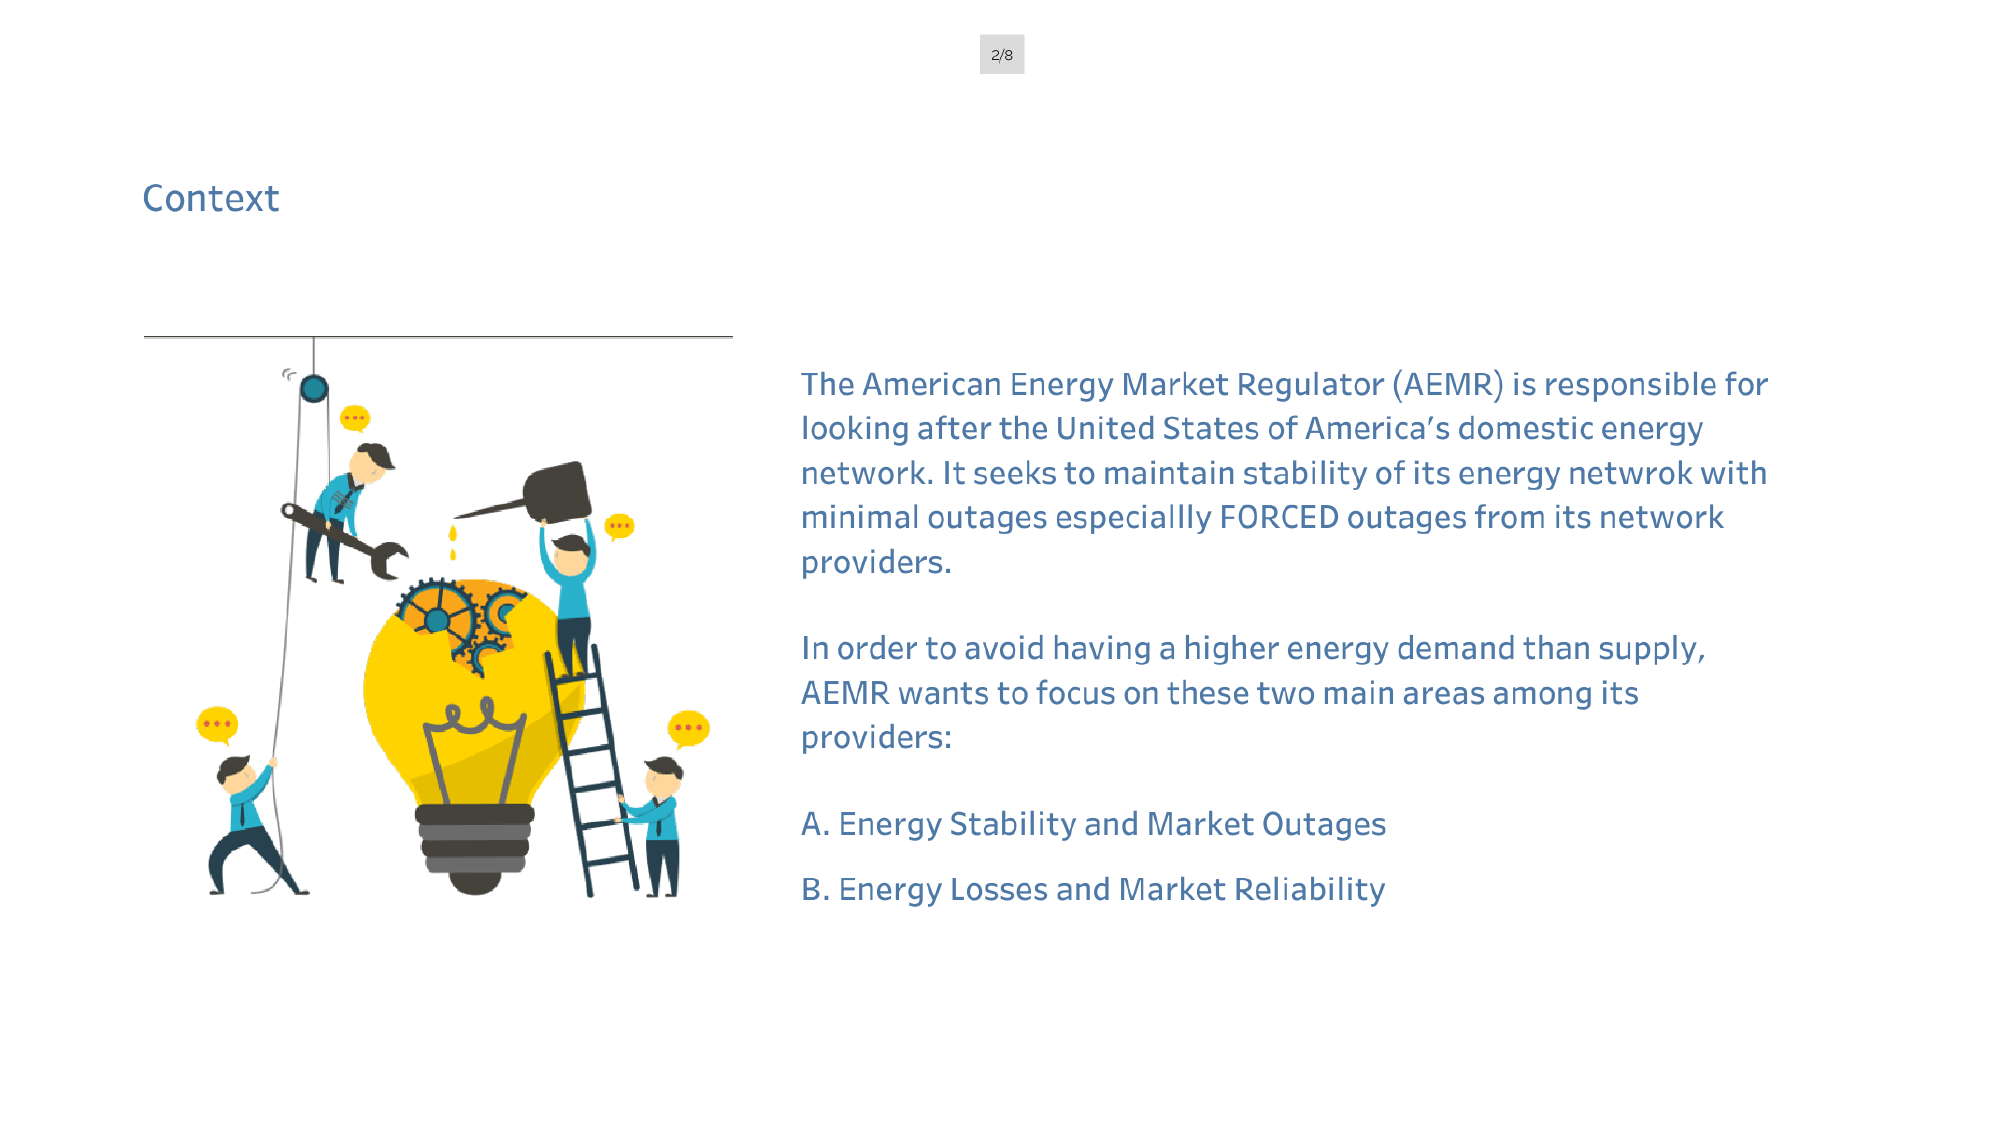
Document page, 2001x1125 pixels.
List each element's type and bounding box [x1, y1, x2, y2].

picture [115, 0, 1885, 1125]
